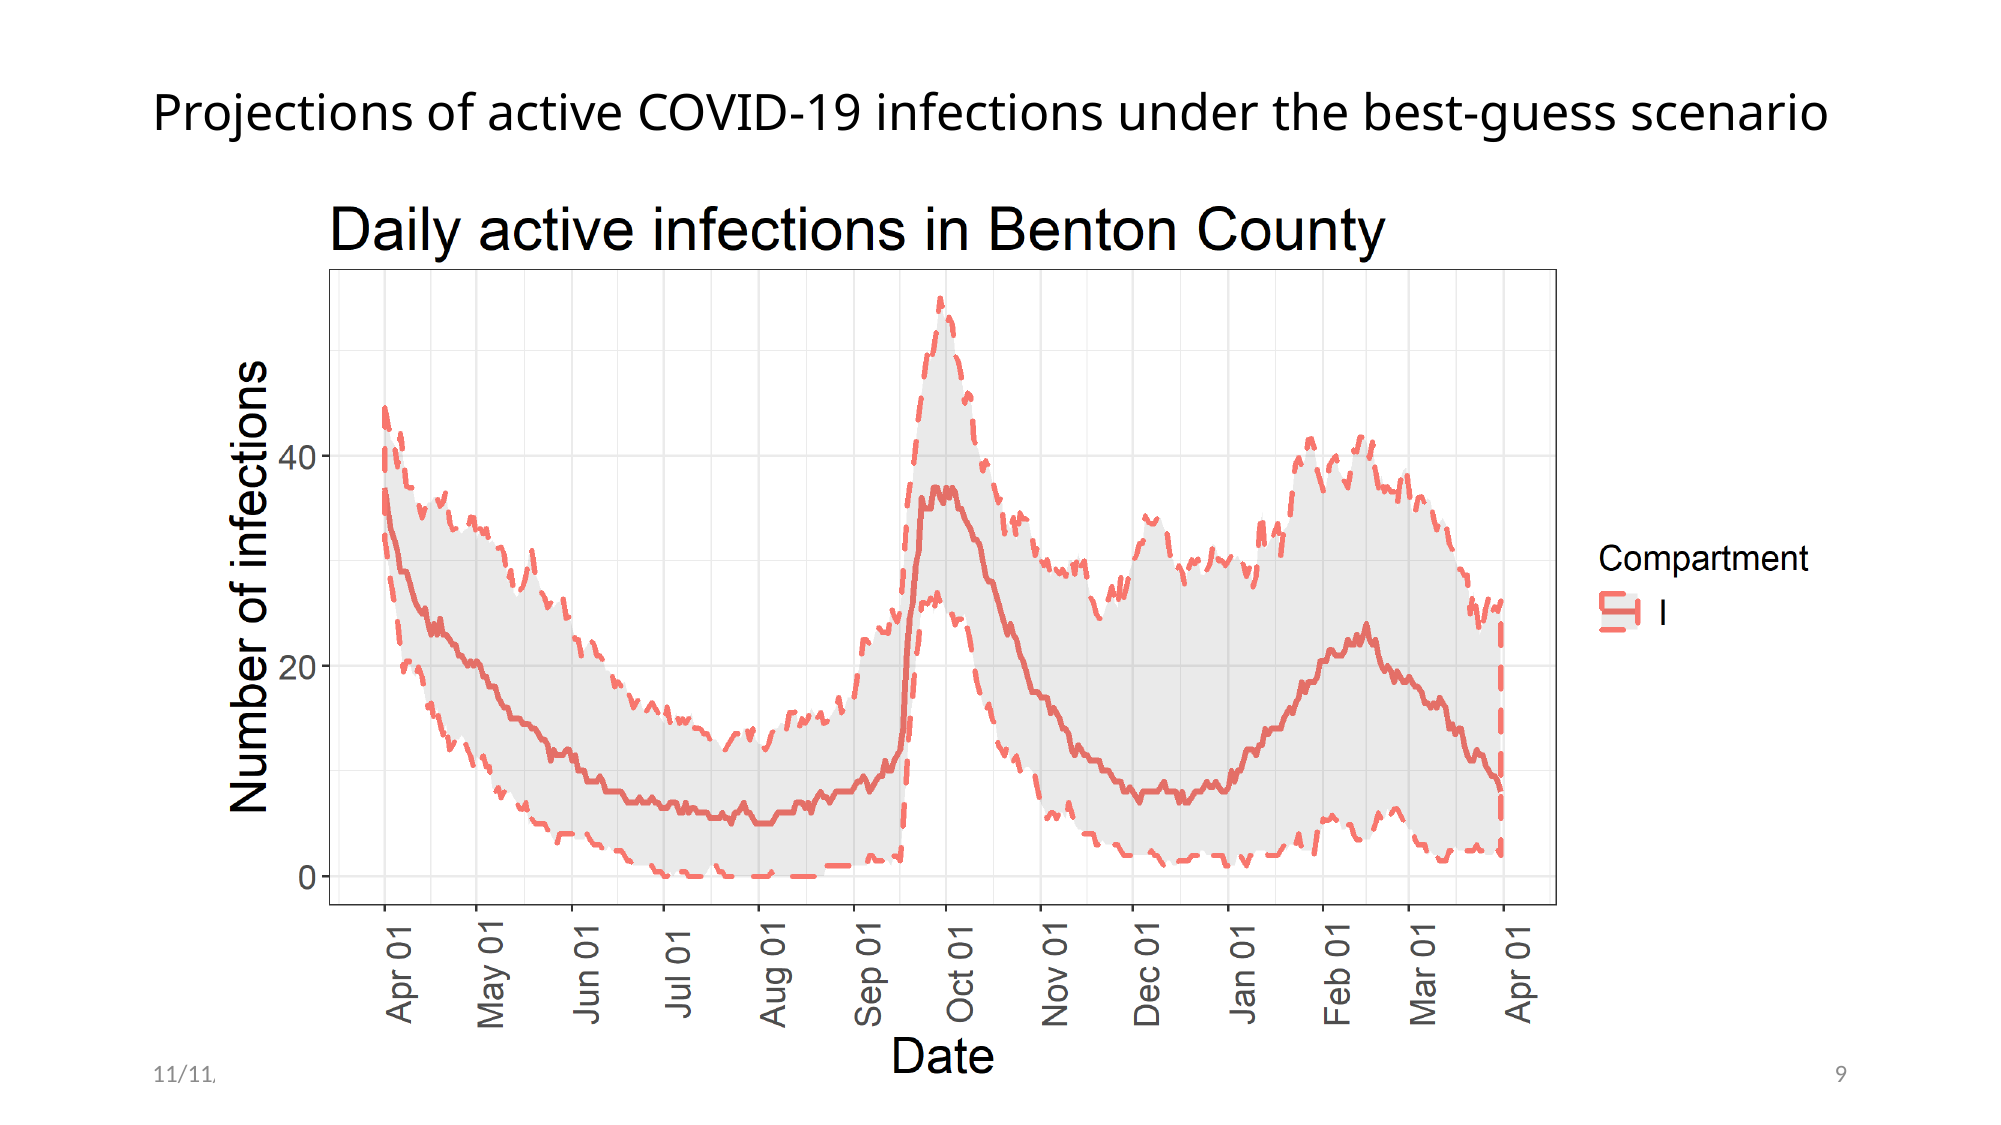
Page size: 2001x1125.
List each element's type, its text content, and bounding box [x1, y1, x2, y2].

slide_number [137, 1042, 588, 1103]
title Projections of active COVID-19 infections under the best-guess scenario [137, 59, 1863, 169]
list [215, 192, 1835, 1092]
slide_number 29 [1412, 1042, 1863, 1103]
